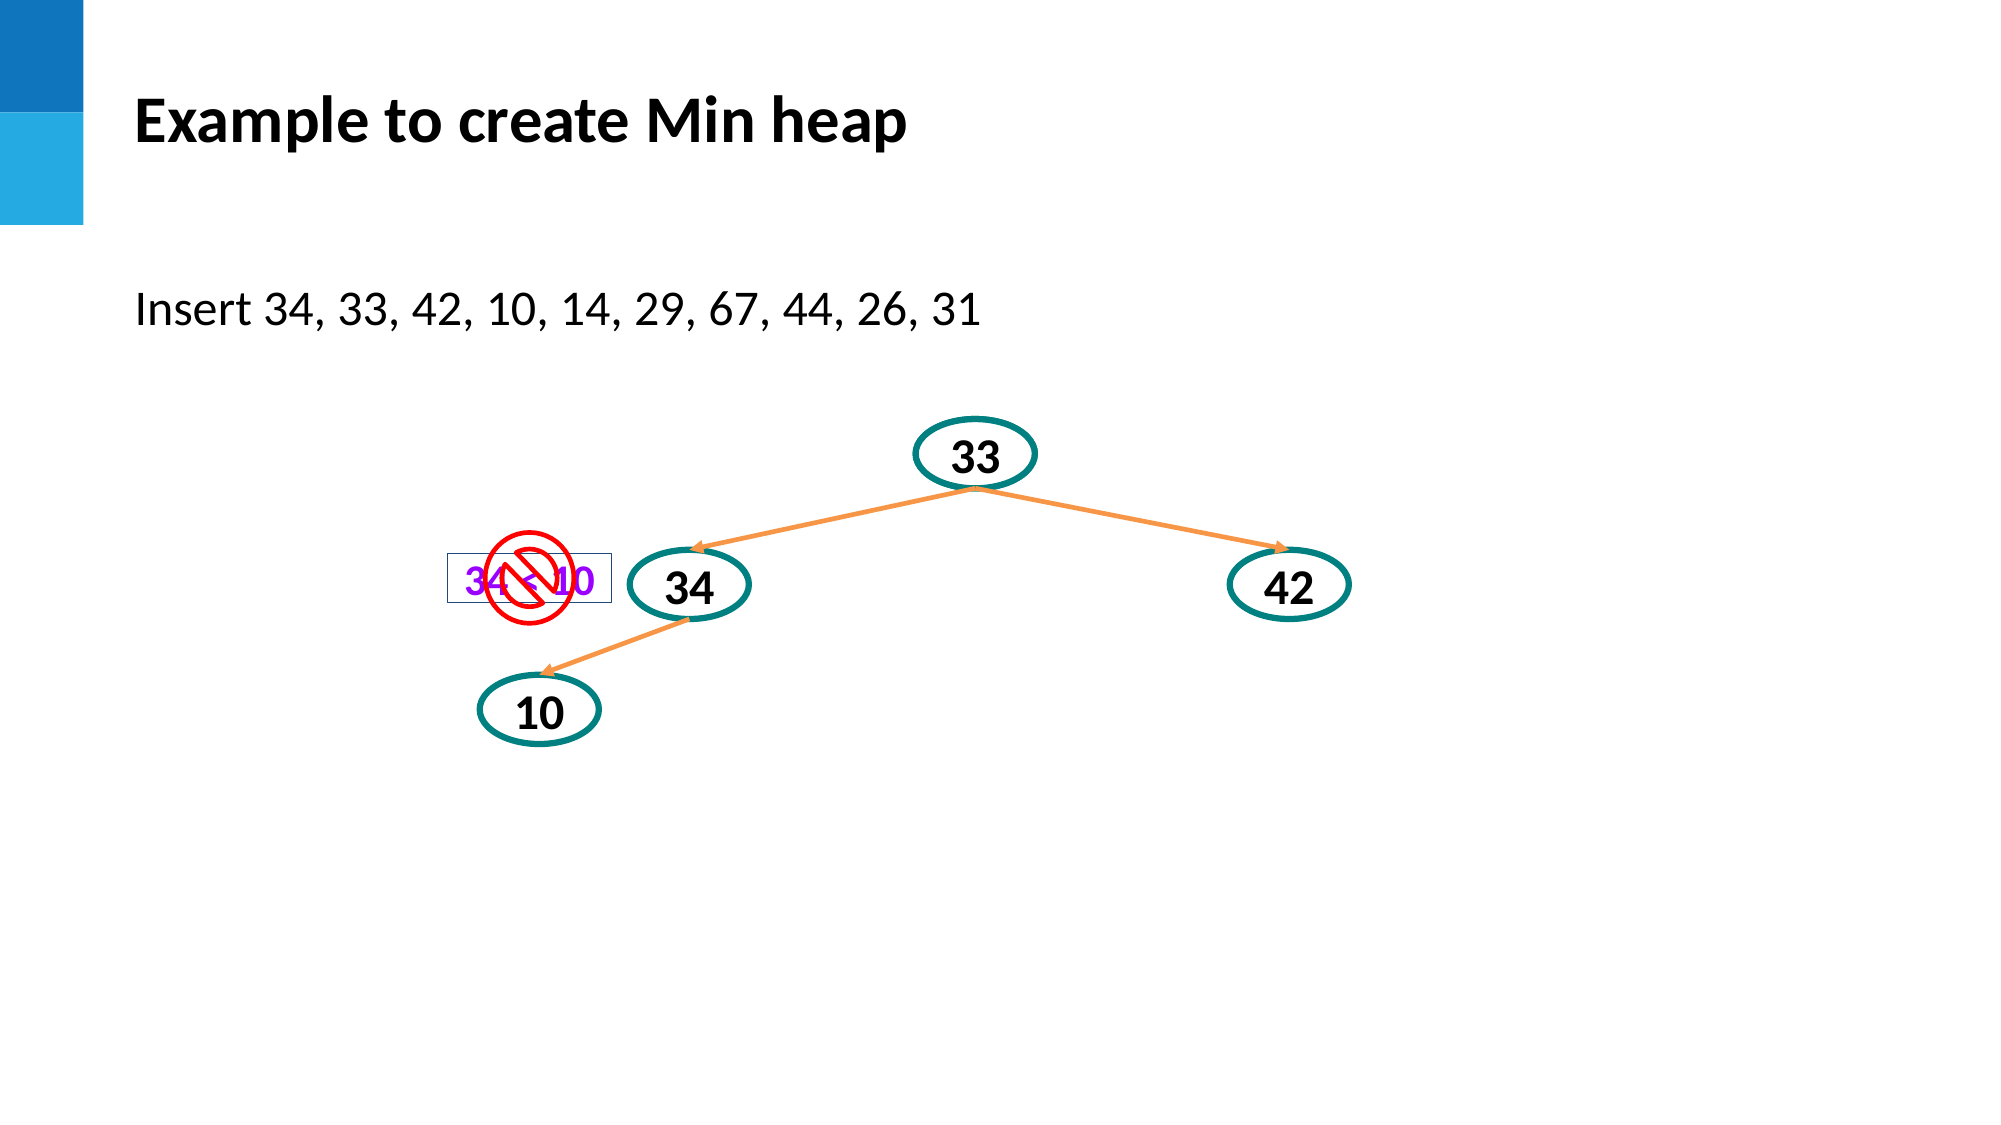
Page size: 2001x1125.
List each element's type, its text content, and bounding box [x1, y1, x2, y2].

text_box Example to create Min heap [119, 68, 1913, 164]
text_box 34 < 10 [568, 553, 612, 603]
text_box 34 < 10 [518, 553, 557, 590]
text_box 33 [915, 419, 1035, 486]
text_box 10 [479, 674, 599, 745]
text_box [485, 532, 574, 624]
text_box 34 < 10 [502, 566, 541, 603]
text_box 34 [629, 549, 749, 620]
text_box Insert 34, 33, 42, 10, 14, 29, 67, 44, 26, 31 [119, 260, 1642, 351]
text_box 34 < 10 [447, 553, 492, 603]
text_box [539, 618, 690, 675]
text_box 42 [1229, 549, 1349, 620]
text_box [974, 488, 1290, 551]
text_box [689, 488, 972, 551]
